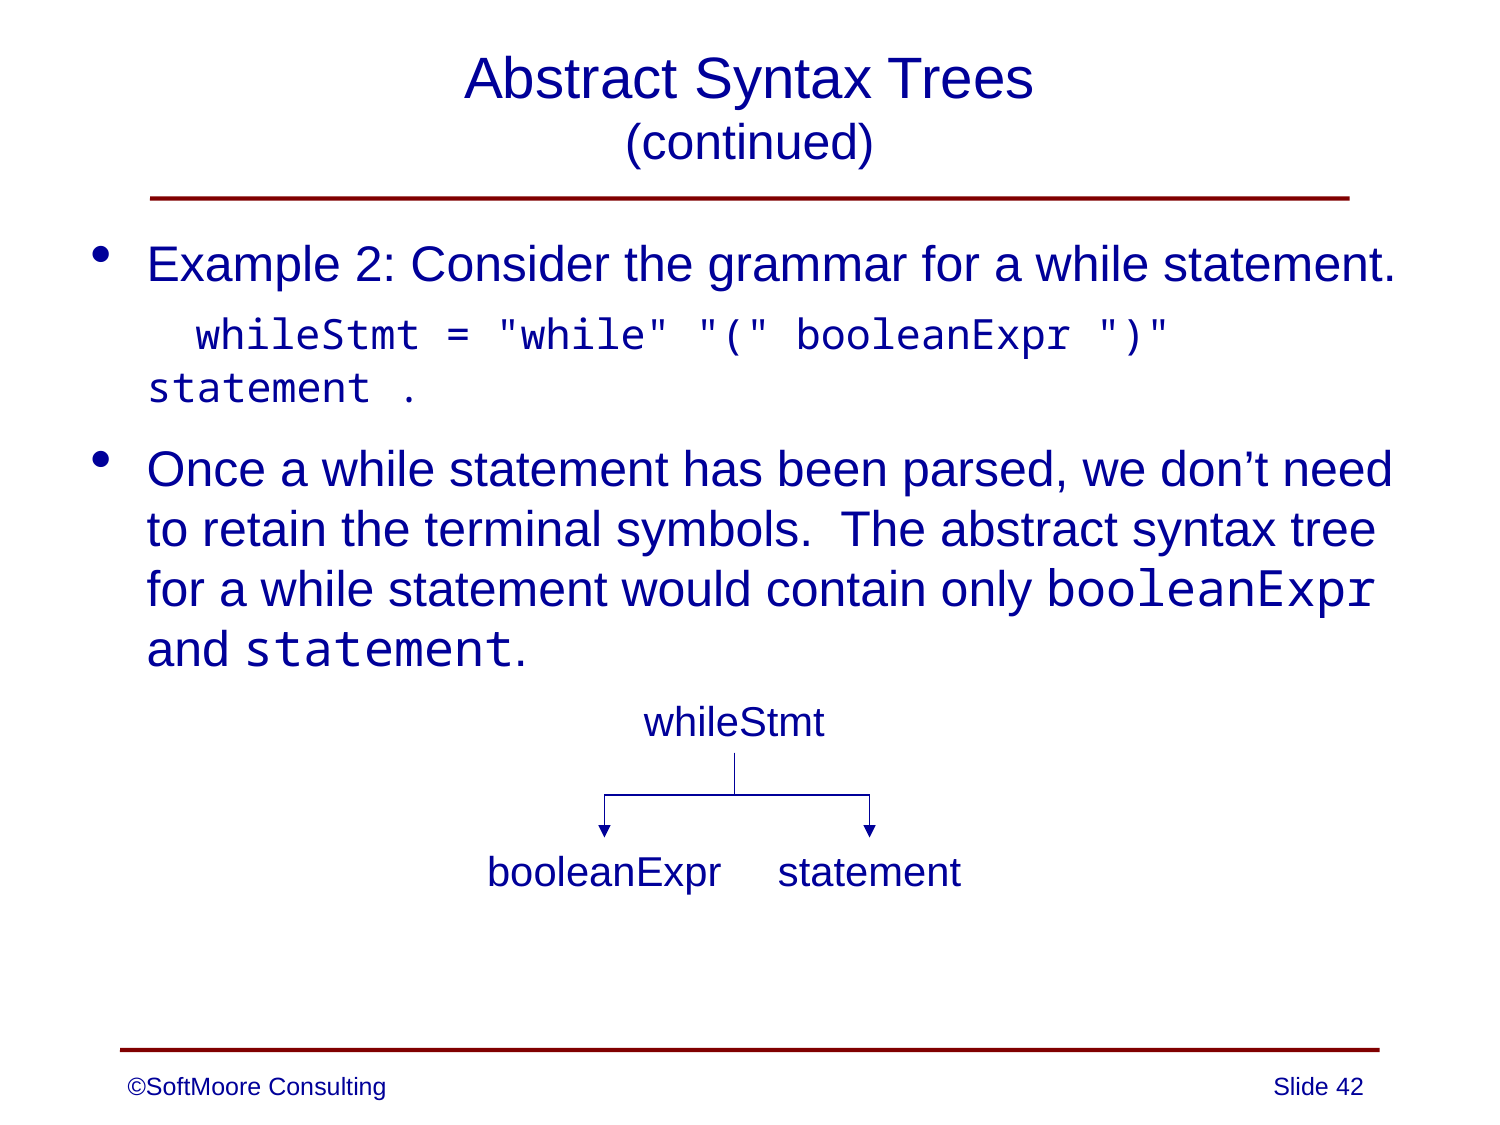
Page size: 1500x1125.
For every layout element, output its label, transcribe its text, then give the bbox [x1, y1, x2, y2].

footer ©SoftMoore Consulting [111, 1061, 563, 1109]
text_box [470, 687, 978, 904]
title Abstract Syntax Trees (continued) [149, 22, 1350, 188]
slide_number Slide 42 [1078, 1061, 1380, 1109]
list Example 2: Consider the grammar for a while statement. whileStmt = "while" "(" booleanExpr ")" statement . Once a while statement has been parsed, we don’t need to retain the terminal symbols. The abstract syntax tree for a while statement would contain only booleanExpr and statement. [74, 223, 1425, 1034]
